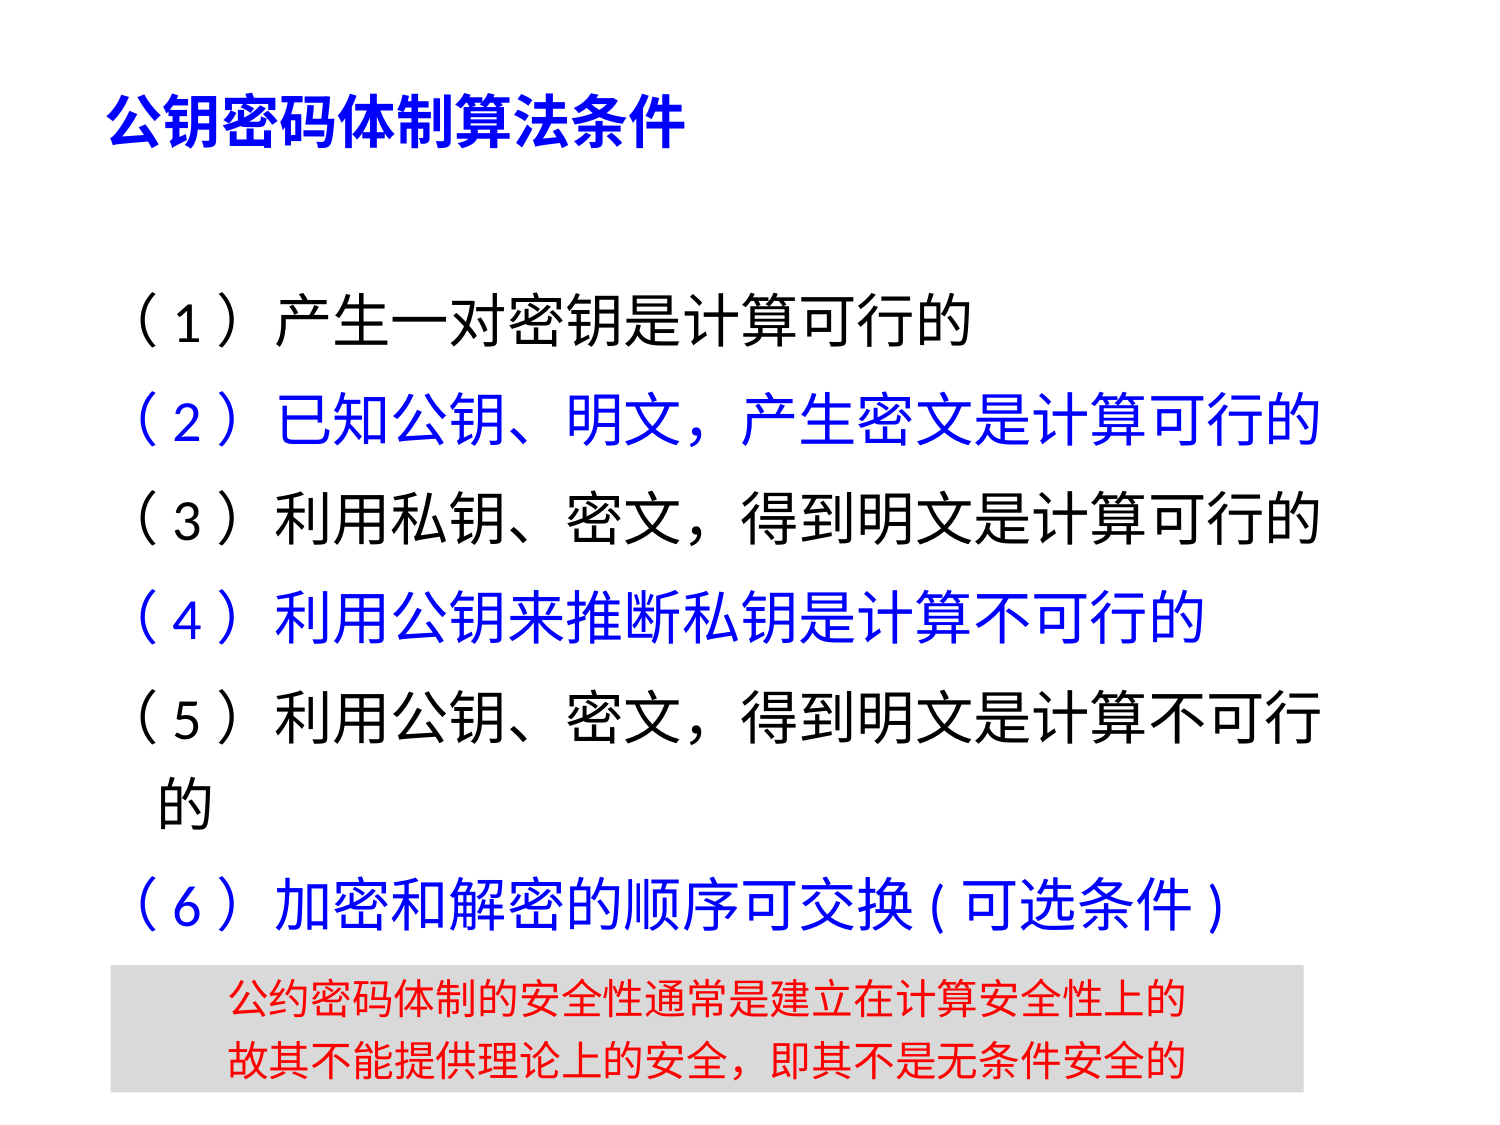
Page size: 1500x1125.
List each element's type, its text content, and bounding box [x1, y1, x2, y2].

list （1）产生一对密钥是计算可行的 （2）已知公钥、明文，产生密文是计算可行的 （3）利用私钥、密文，得到明文是计算可行的 （4）利用公钥来推断私钥是计算不可行的 （5）利用公钥、密文，得到明文是计算不可行的 （6）加密和解密的顺序可交换(可选条件) [84, 258, 1386, 935]
text_box 公约密码体制的安全性通常是建立在计算安全性上的 故其不能提供理论上的安全，即其不是无条件安全的 [110, 965, 1304, 1093]
text_box 公钥密码体制算法条件 [90, 77, 703, 163]
